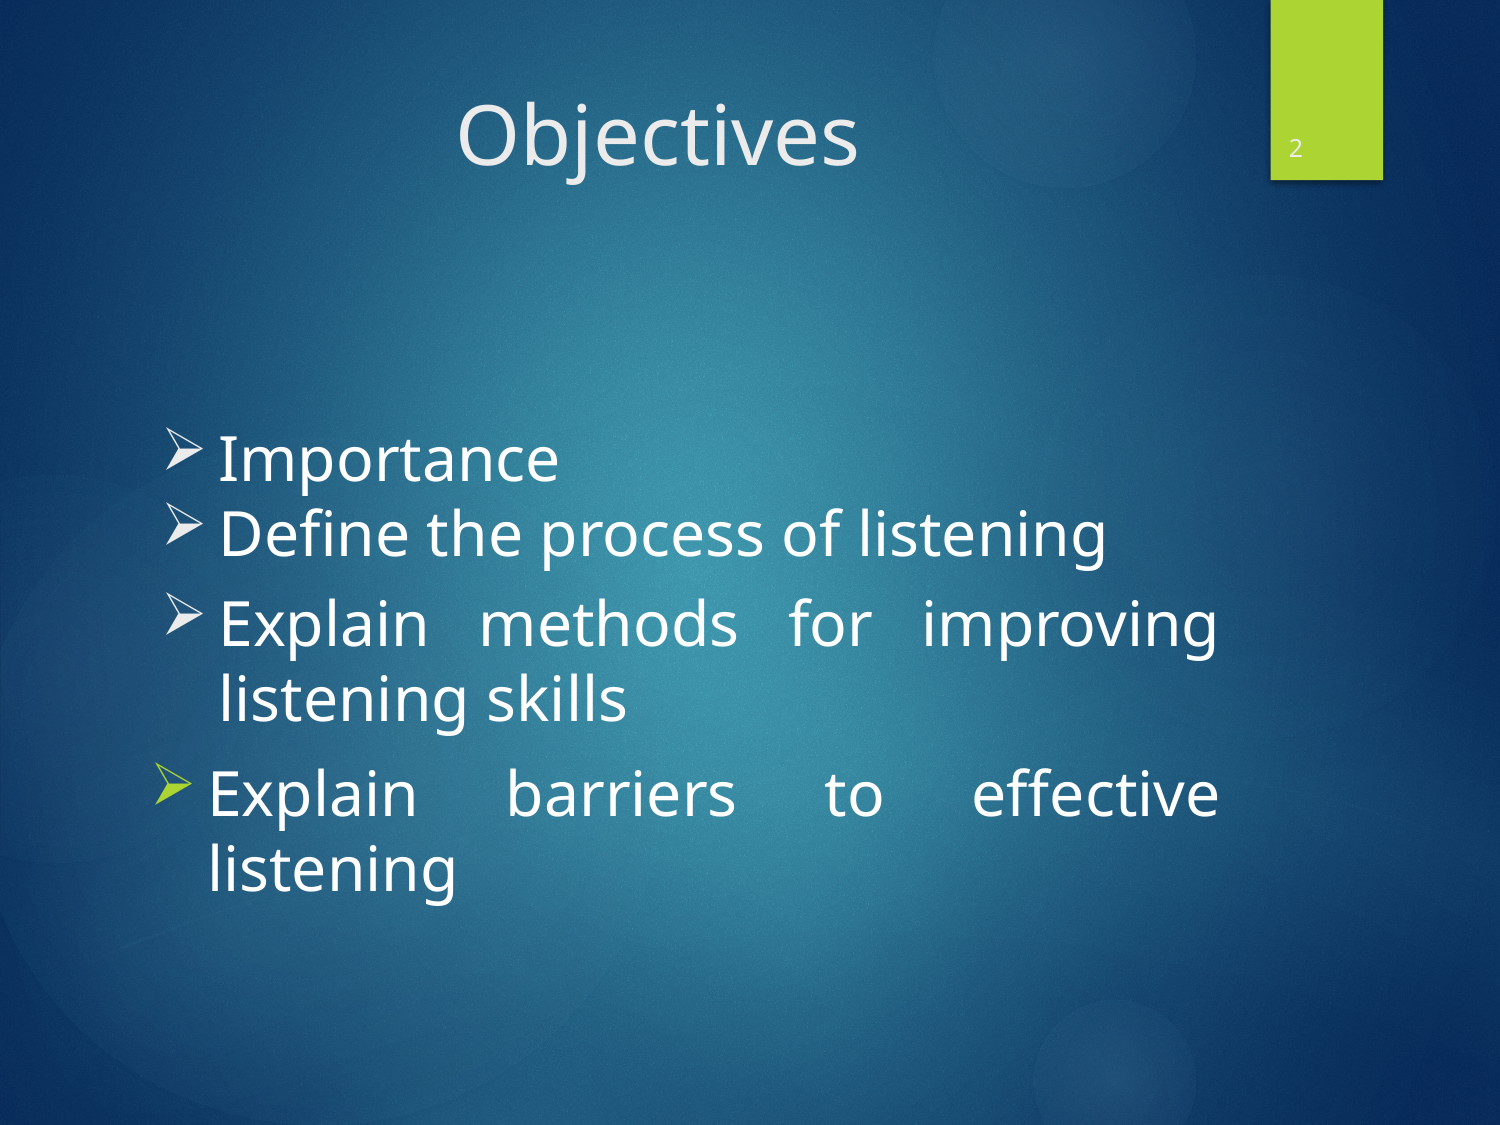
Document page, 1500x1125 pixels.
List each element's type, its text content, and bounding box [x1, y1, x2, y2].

title Objectives [79, 74, 1237, 304]
list Importance Define the process of listening Explain methods for improving listening skills Explain barriers to effective listening [135, 336, 1237, 1025]
slide_number 2 [1273, 48, 1378, 175]
